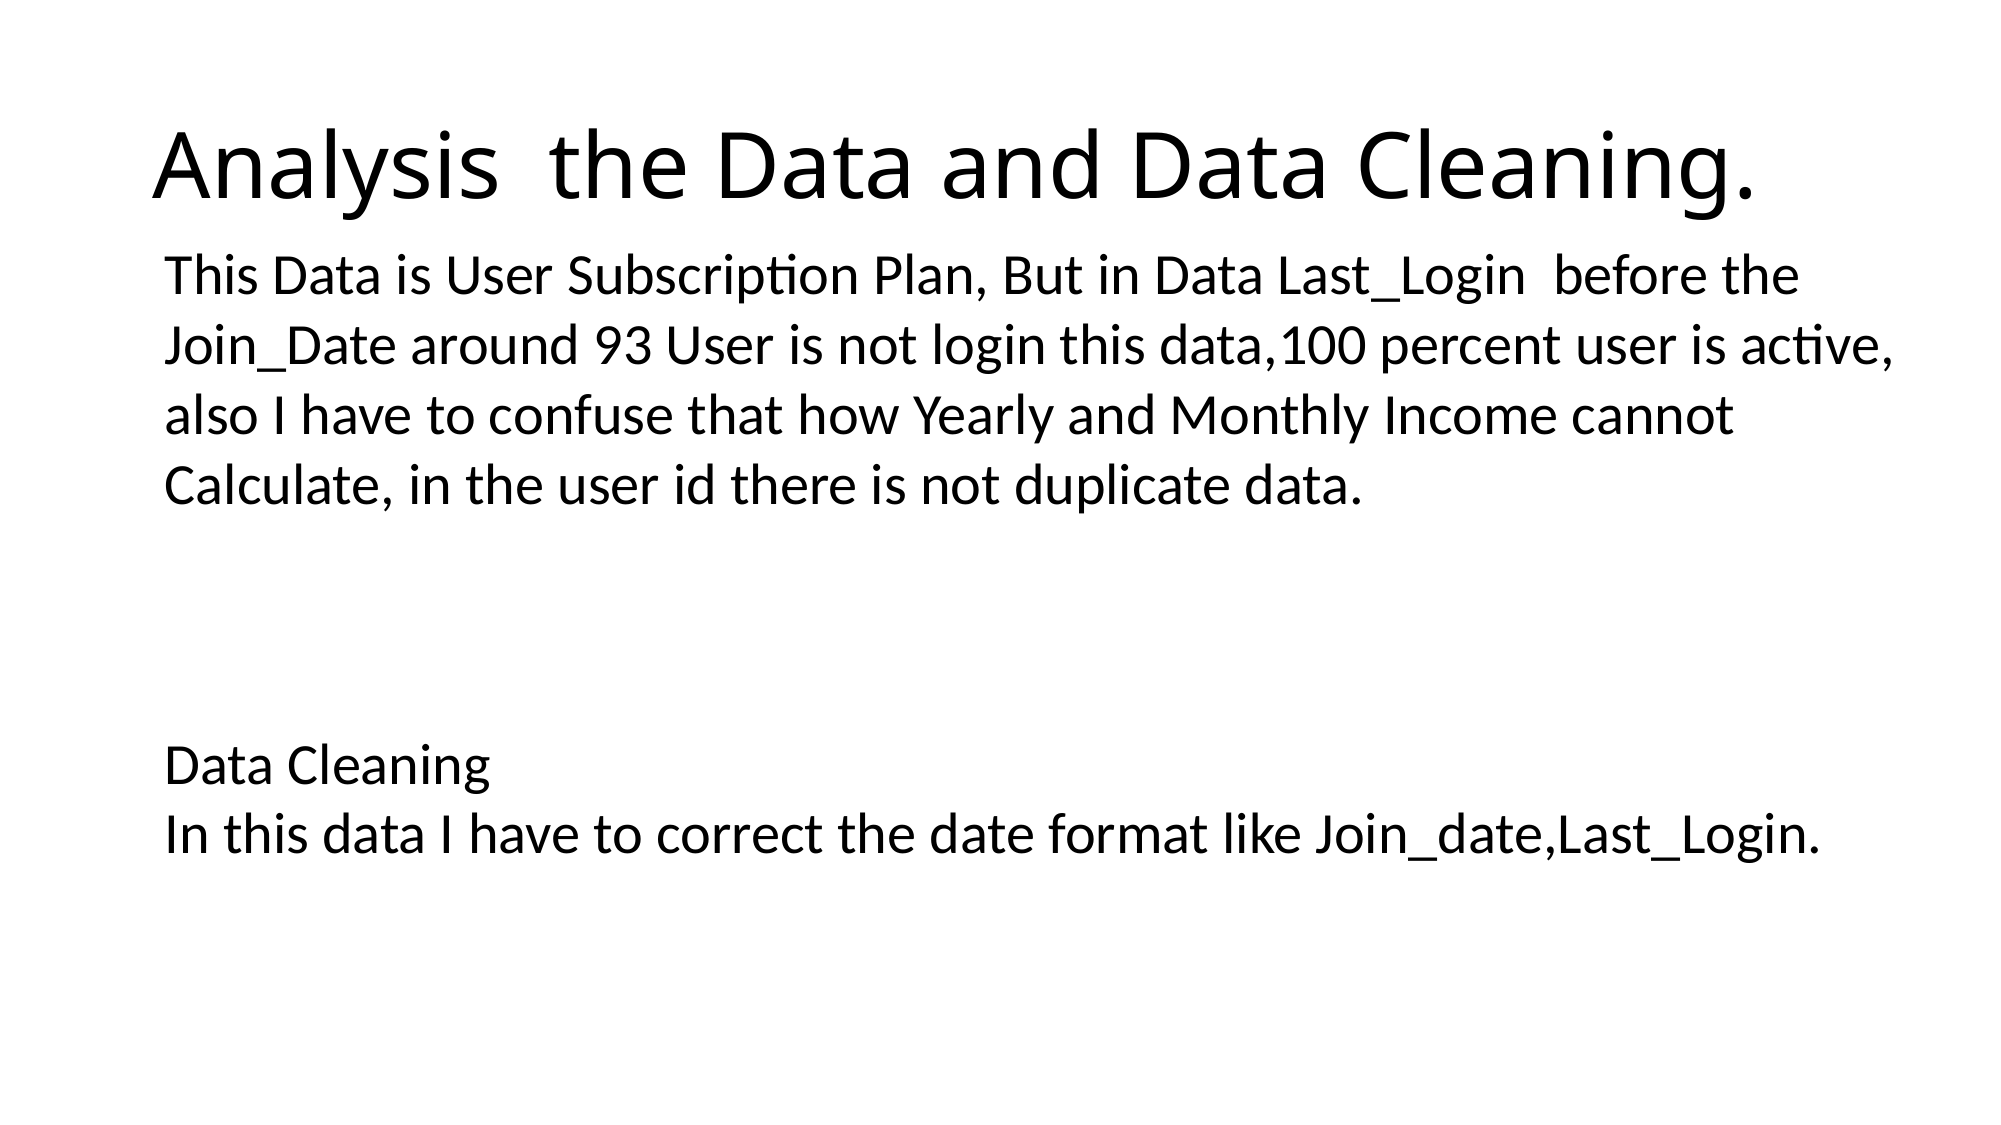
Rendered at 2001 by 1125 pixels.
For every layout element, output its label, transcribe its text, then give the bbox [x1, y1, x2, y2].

text_box This Data is User Subscription Plan, But in Data Last_Login before the Join_Date around 93 User is not login this data,100 percent user is active, also I have to confuse that how Yearly and Monthly Income cannot Calculate, in the user id there is not duplicate data. Data Cleaning In this data I have to correct the date format like Join_date,Last_Login. [149, 228, 1924, 1083]
title Analysis the Data and Data Cleaning. [137, 59, 1863, 278]
